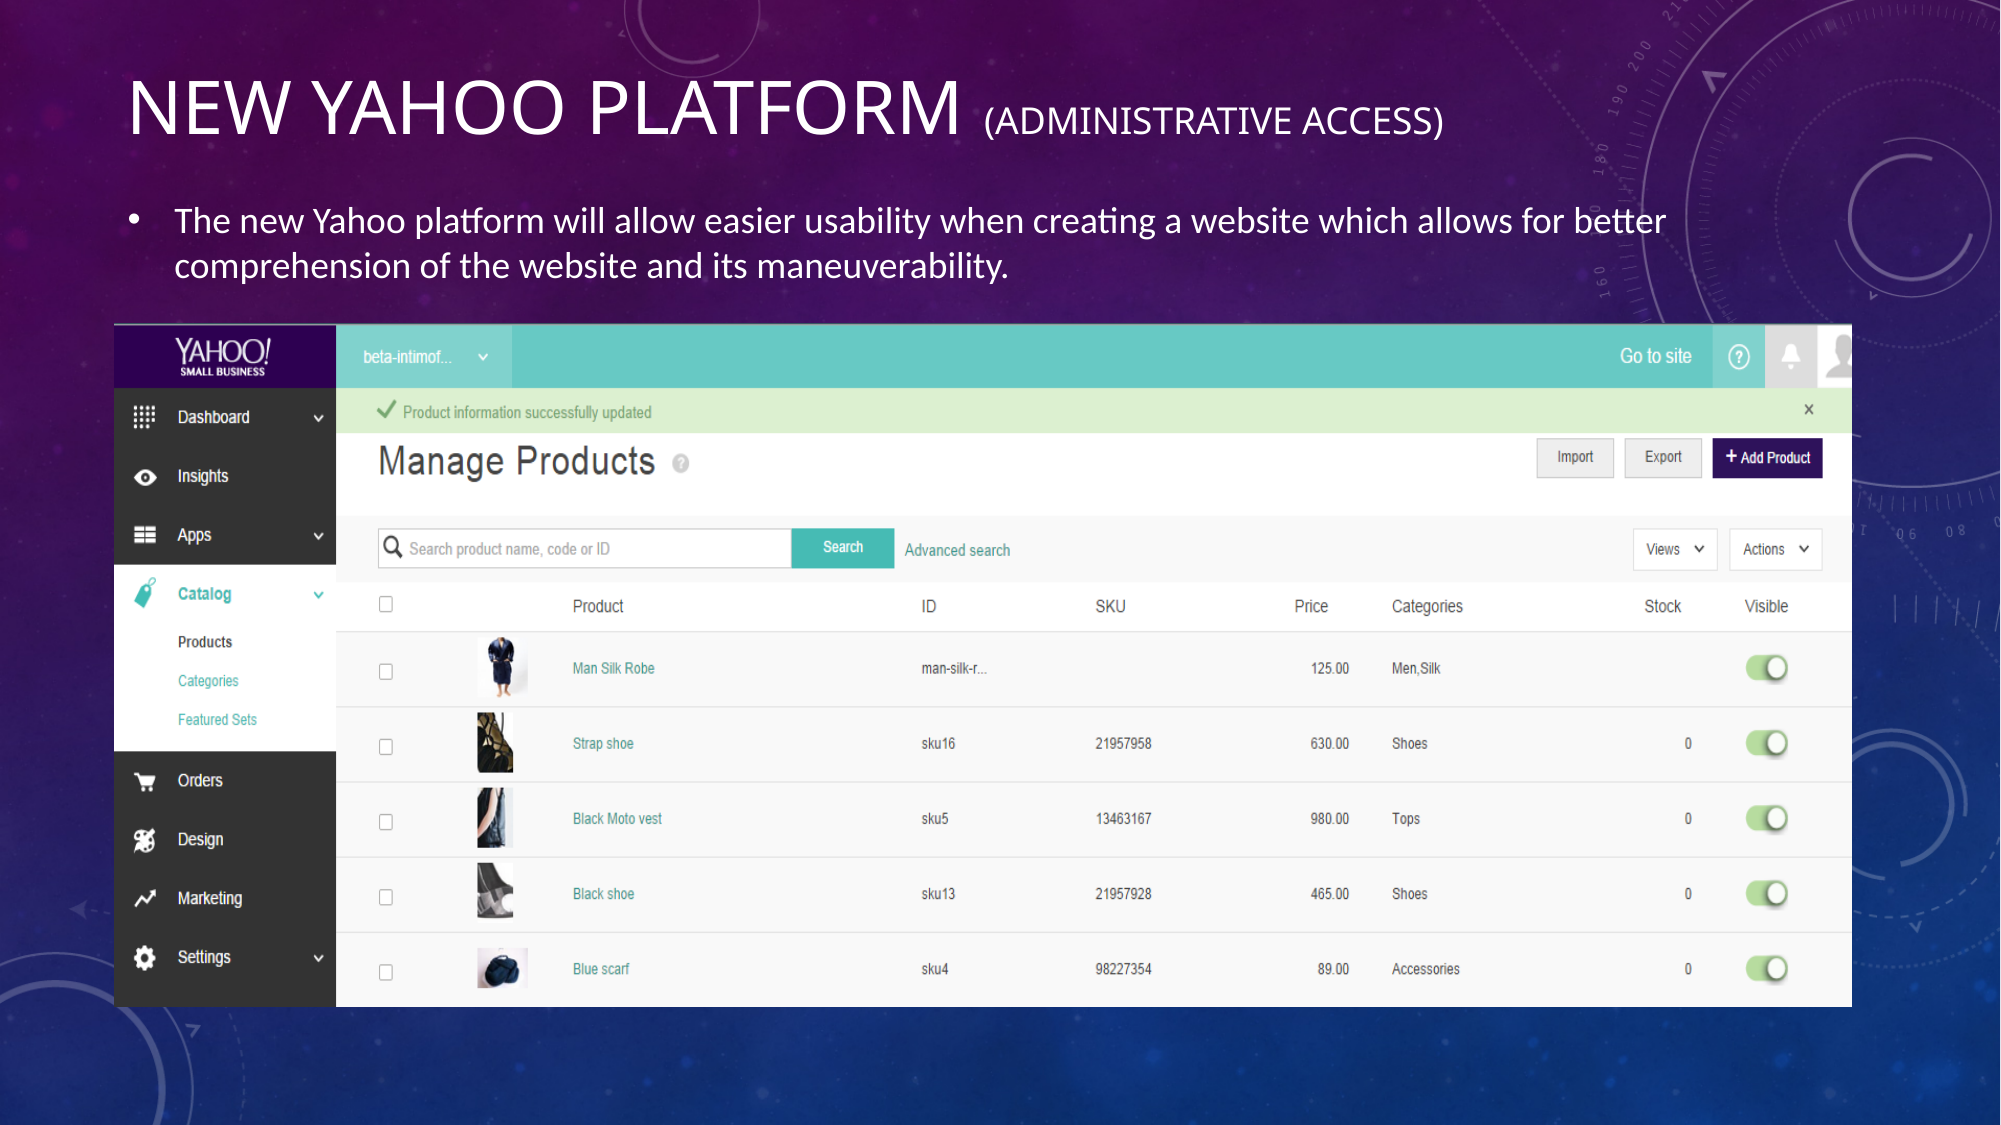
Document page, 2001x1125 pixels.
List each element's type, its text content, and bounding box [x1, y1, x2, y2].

title New yahoo platform (administrative access) [111, 52, 1774, 157]
list The new Yahoo platform will allow easier usability when creating a website which allows for better comprehension of the website and its maneuverability. [112, 158, 1775, 324]
picture [0, 0, 2001, 1125]
